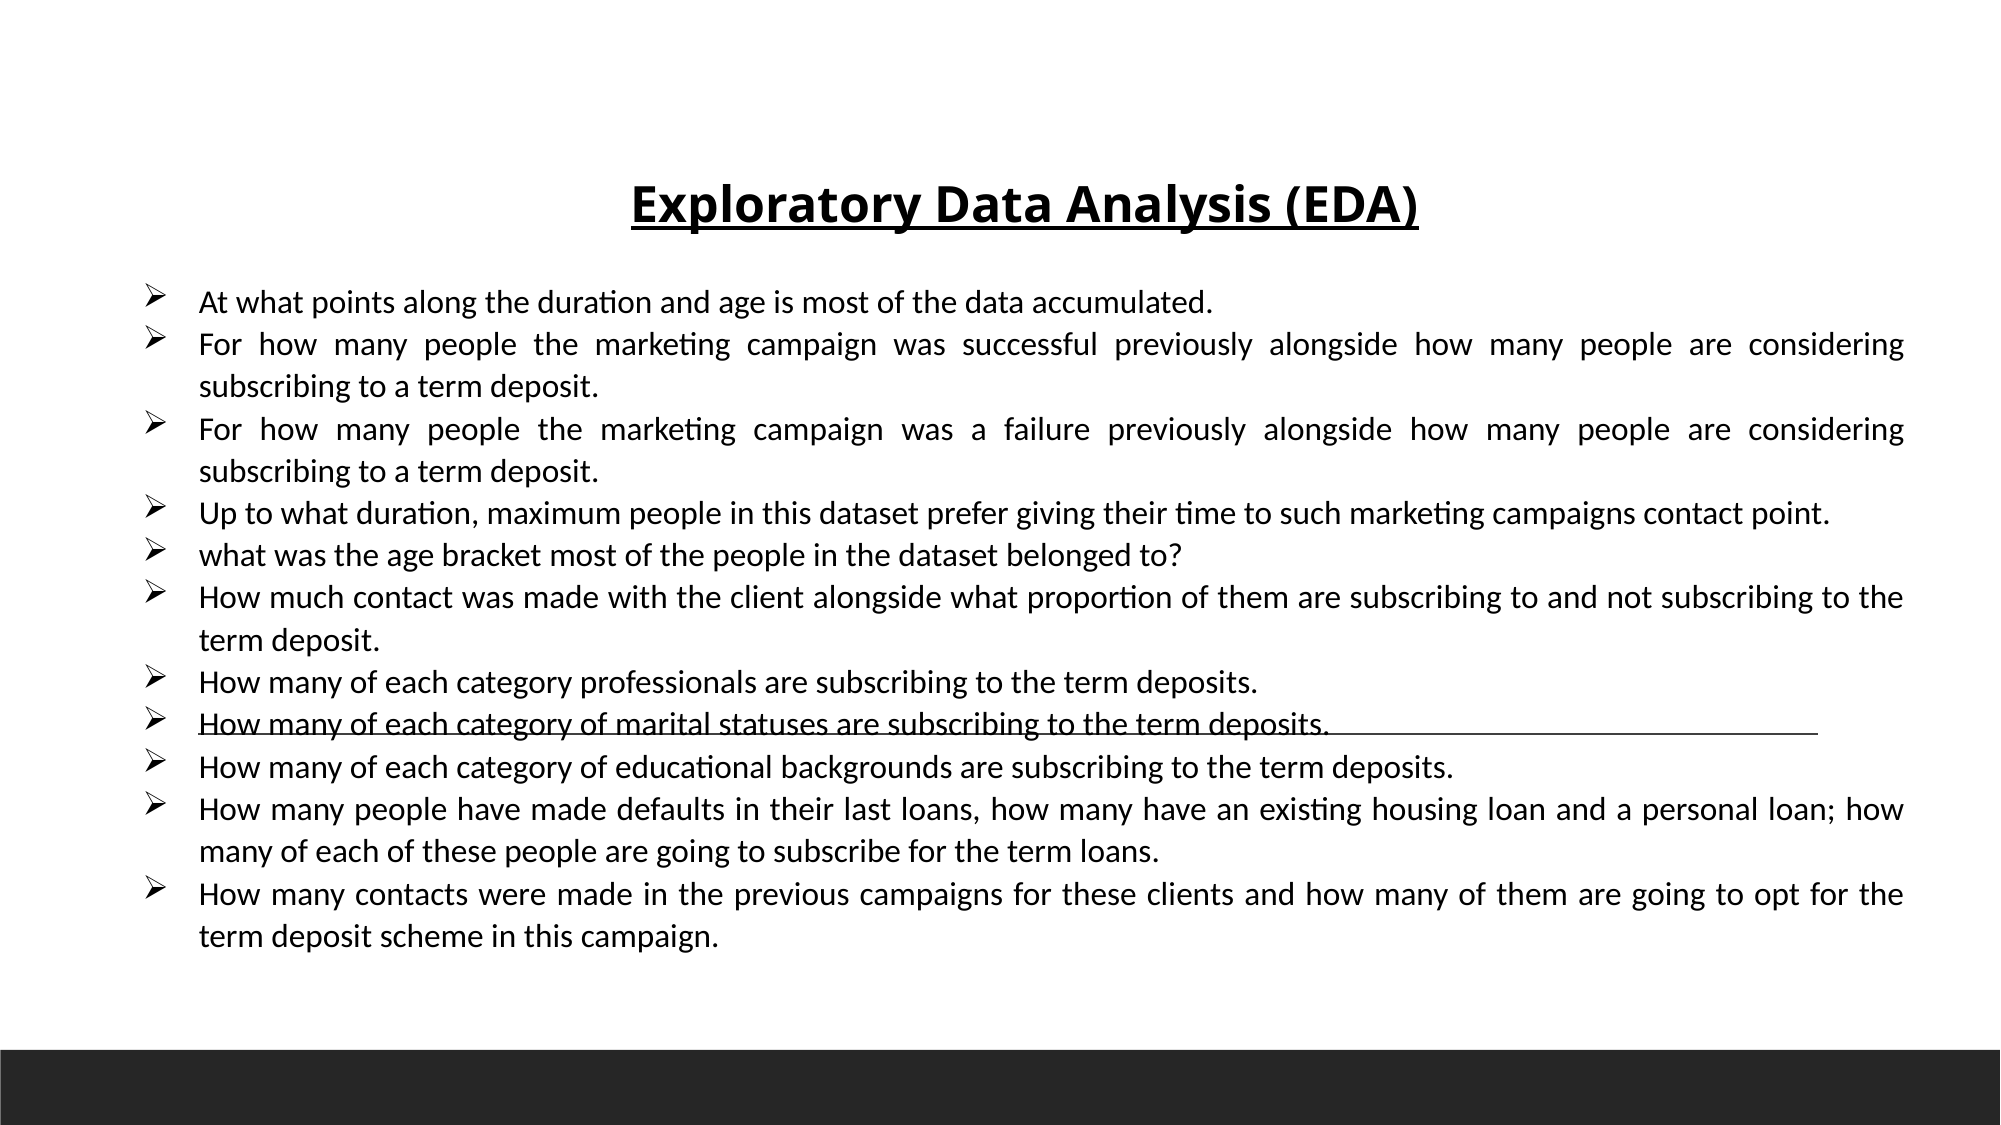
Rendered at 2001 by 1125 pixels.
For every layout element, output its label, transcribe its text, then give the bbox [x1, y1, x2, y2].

text_box Exploratory Data Analysis (EDA) At what points along the duration and age is most of the data accumulated. For how many people the marketing campaign was successful previously alongside how many people are considering subscribing to a term deposit. For how many people the marketing campaign was a failure previously alongside how many people are considering subscribing to a term deposit. Up to what duration, maximum people in this dataset prefer giving their time to such marketing campaigns contact point. what was the age bracket most of the people in the dataset belonged to? How much contact was made with the client alongside what proportion of them are subscribing to and not subscribing to the term deposit. How many of each category professionals are subscribing to the term deposits. How many of each category of marital statuses are subscribing to the term deposits. How many of each category of educational backgrounds are subscribing to the term deposits. How many people have made defaults in their last loans, how many have an existing housing loan and a personal loan; how many of each of these people are going to subscribe for the term loans. How many contacts were made in the previous campaigns for these clients and how many of them are going to opt for the term deposit scheme in this campaign. [127, 164, 1922, 1083]
